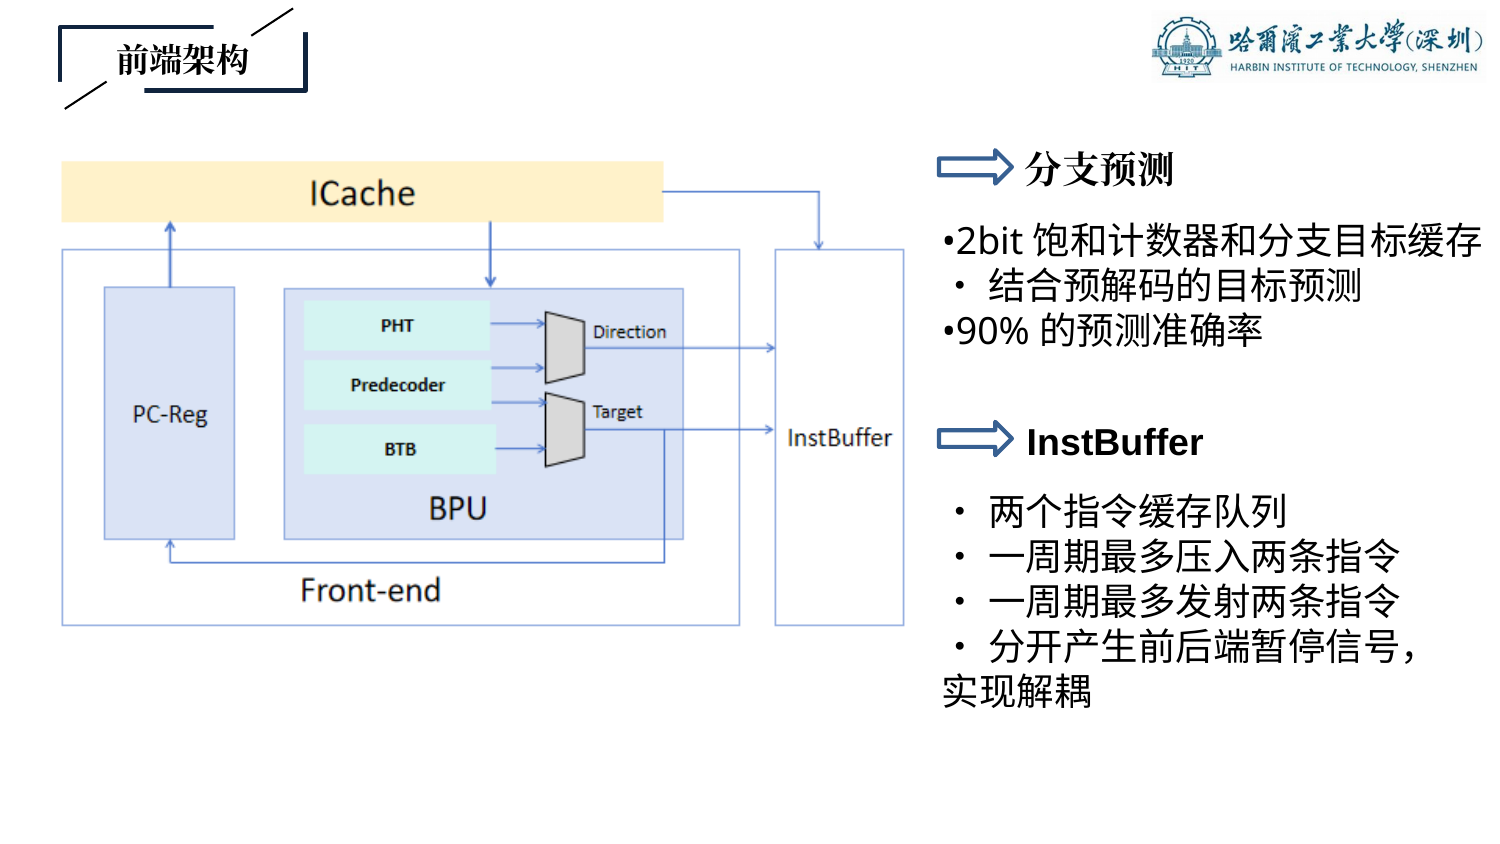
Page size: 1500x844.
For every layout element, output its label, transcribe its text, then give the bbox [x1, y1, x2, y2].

picture [29, 138, 950, 653]
text_box •2bit饱和计数器和分支目标缓存 •结合预解码的目标预测 •90%的预测准确率 [955, 209, 1500, 367]
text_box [17, 8, 349, 110]
text_box •两个指令缓存队列 •一周期最多压入两条指令 •一周期最多发射两条指令 •分开产生前后端暂停信号，实现解耦 [927, 480, 1484, 734]
text_box [955, 148, 1009, 186]
text_box 分支预测 [1009, 138, 1317, 198]
text_box InstBuffer [1011, 410, 1319, 470]
text_box [955, 419, 1011, 458]
picture [1151, 10, 1487, 84]
